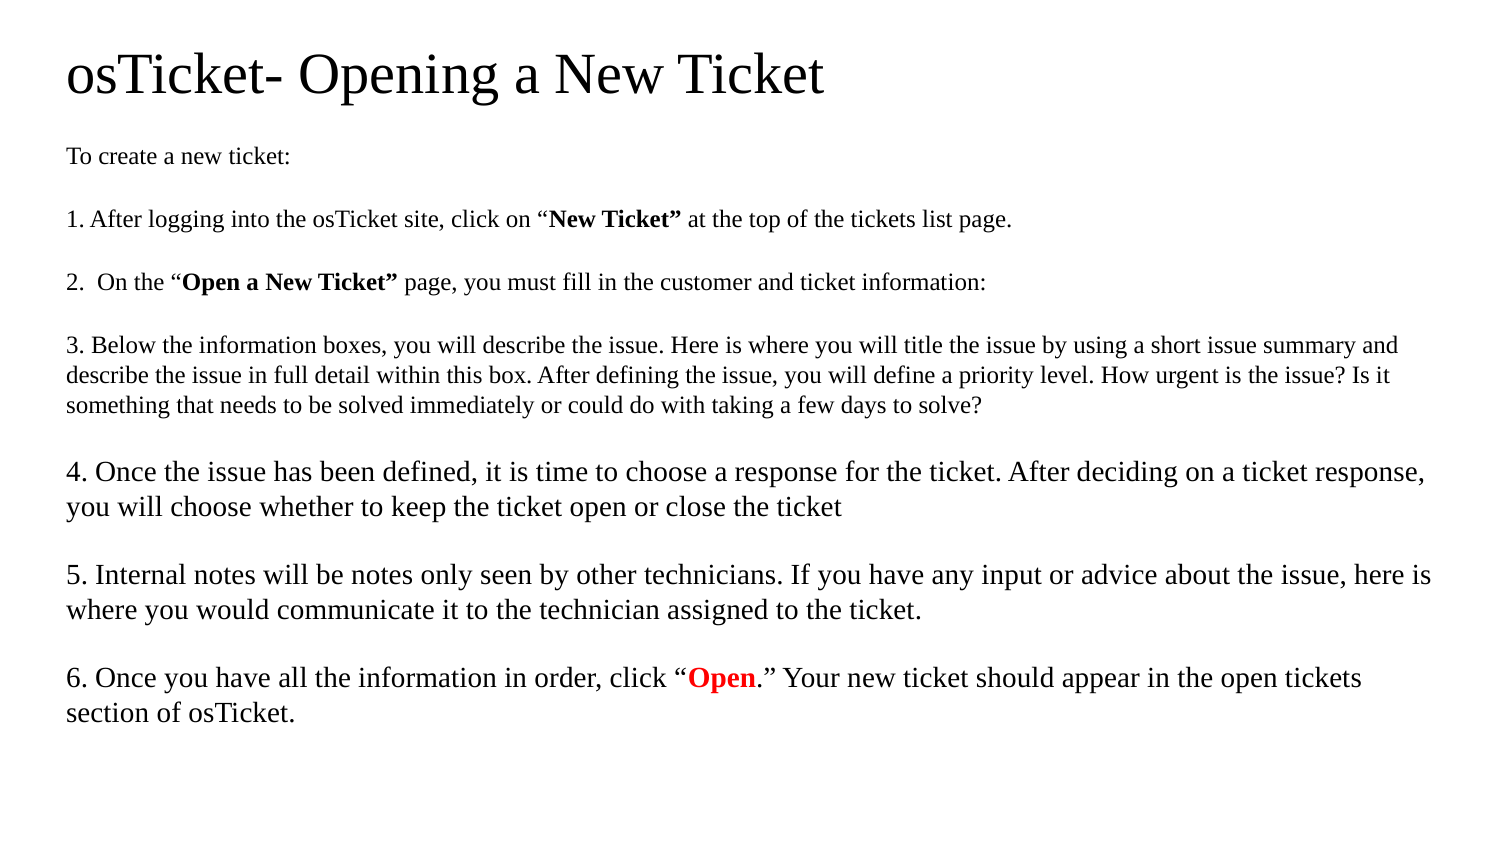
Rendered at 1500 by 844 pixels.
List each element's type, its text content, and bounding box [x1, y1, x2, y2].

title osTicket- Opening a New Ticket [51, 20, 1449, 115]
list To create a new ticket: 1. After logging into the osTicket site, click on “New Ticket” at the top of the tickets list page. 2. On the “Open a New Ticket” page, you must fill in the customer and ticket information: 3. Below the information boxes, you will describe the issue. Here is where you will title the issue by using a short issue summary and describe the issue in full detail within this box. After defining the issue, you will define a priority level. How urgent is the issue? Is it something that needs to be solved immediately or could do with taking a few days to solve? 4. Once the issue has been defined, it is time to choose a response for the ticket. After deciding on a ticket response, you will choose whether to keep the ticket open or close the ticket 5. Internal notes will be notes only seen by other technicians. If you have any input or advice about the issue, here is where you would communicate it to the technician assigned to the ticket. 6. Once you have all the information in order, click “Open.” Your new ticket should appear in the open tickets section of osTicket. [51, 124, 1449, 685]
